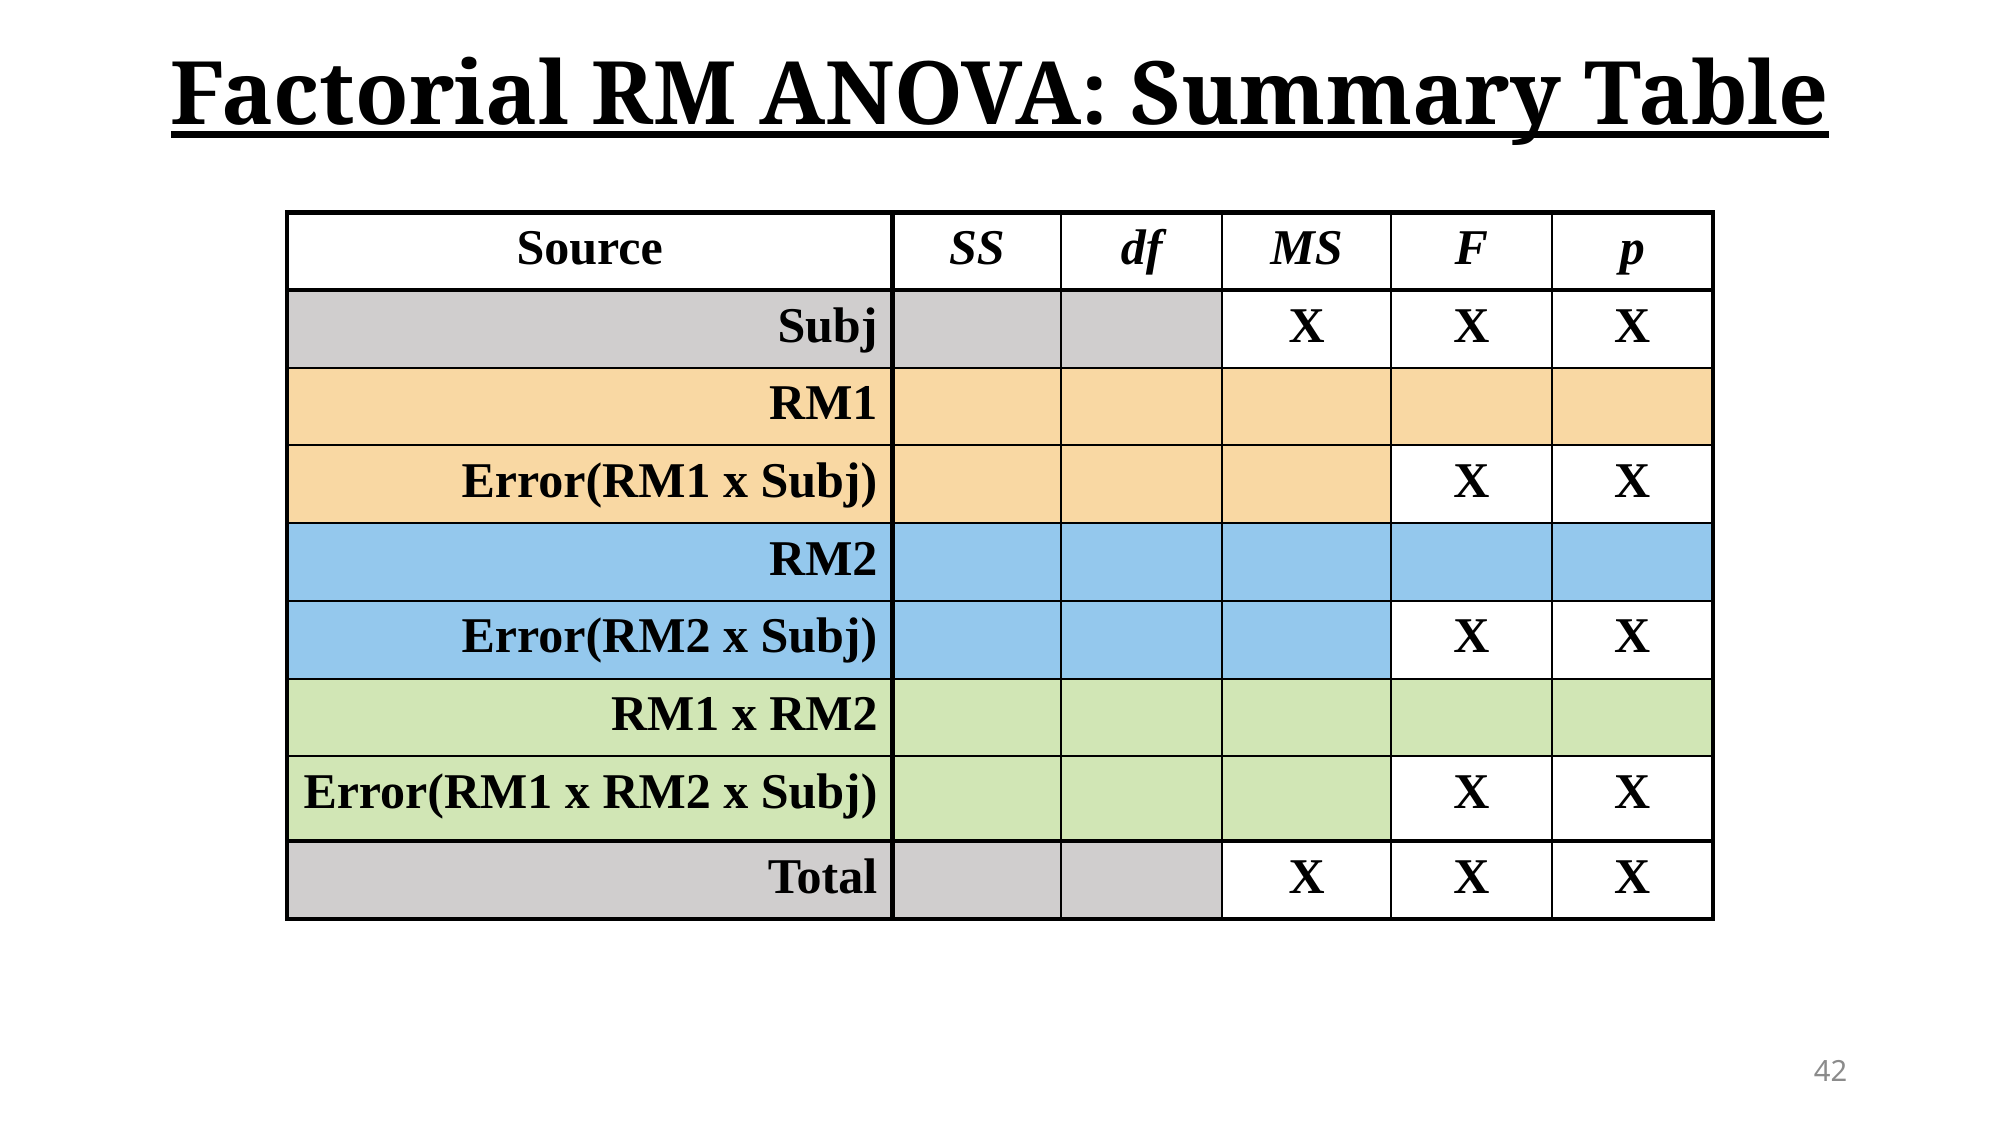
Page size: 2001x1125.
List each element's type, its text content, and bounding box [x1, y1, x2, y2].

table_cell [1062, 292, 1221, 367]
table_cell [895, 680, 1060, 755]
table_cell [1223, 757, 1390, 839]
table_cell [1553, 524, 1711, 600]
table_cell [895, 369, 1060, 444]
table_cell X [1392, 843, 1551, 917]
table_cell RM2 [289, 524, 890, 600]
table_cell [1062, 757, 1221, 839]
table_cell X [1553, 757, 1711, 839]
table_header df [1062, 215, 1221, 288]
table_cell X [1392, 602, 1551, 678]
table_cell [895, 757, 1060, 839]
table_cell RM1 x RM2 [289, 680, 890, 755]
table_cell X [1392, 292, 1551, 367]
title Factorial RM ANOVA: Summary Table [0, 24, 2000, 168]
table_header MS [1223, 215, 1390, 288]
table_cell [1223, 524, 1390, 600]
table_cell Error(RM2 x Subj) [289, 602, 890, 678]
table_cell [1062, 843, 1221, 917]
table_header Source [289, 215, 890, 288]
table_cell RM1 [289, 369, 890, 444]
table_cell X [1223, 843, 1390, 917]
table_cell [1223, 602, 1390, 678]
table_cell [1223, 446, 1390, 522]
table_cell [1392, 369, 1551, 444]
table_cell [1223, 369, 1390, 444]
table_cell Subj [289, 292, 890, 367]
table_cell [1062, 446, 1221, 522]
table_cell [895, 602, 1060, 678]
table_cell X [1392, 757, 1551, 839]
table_cell X [1553, 292, 1711, 367]
table_cell X [1553, 843, 1711, 917]
table_cell [1553, 369, 1711, 444]
table_cell Total [289, 843, 890, 917]
table_cell X [1223, 292, 1390, 367]
table_cell [895, 524, 1060, 600]
table_cell [1062, 369, 1221, 444]
table_cell [1062, 524, 1221, 600]
table_header p [1553, 215, 1711, 288]
table_cell [1062, 602, 1221, 678]
table_cell [1553, 680, 1711, 755]
table_cell [895, 292, 1060, 367]
table_cell X [1553, 602, 1711, 678]
table_cell [1062, 680, 1221, 755]
table_cell Error(RM1 x Subj) [289, 446, 890, 522]
table_header SS [895, 215, 1060, 288]
table_header F [1392, 215, 1551, 288]
table_cell Error(RM1 x RM2 x Subj) [289, 757, 890, 839]
table_cell X [1553, 446, 1711, 522]
slide_number 42 [1412, 1042, 1863, 1103]
table_cell [895, 446, 1060, 522]
table_cell [1392, 680, 1551, 755]
table_cell [1392, 524, 1551, 600]
table_cell X [1392, 446, 1551, 522]
table_cell [895, 843, 1060, 917]
table_cell [1223, 680, 1390, 755]
